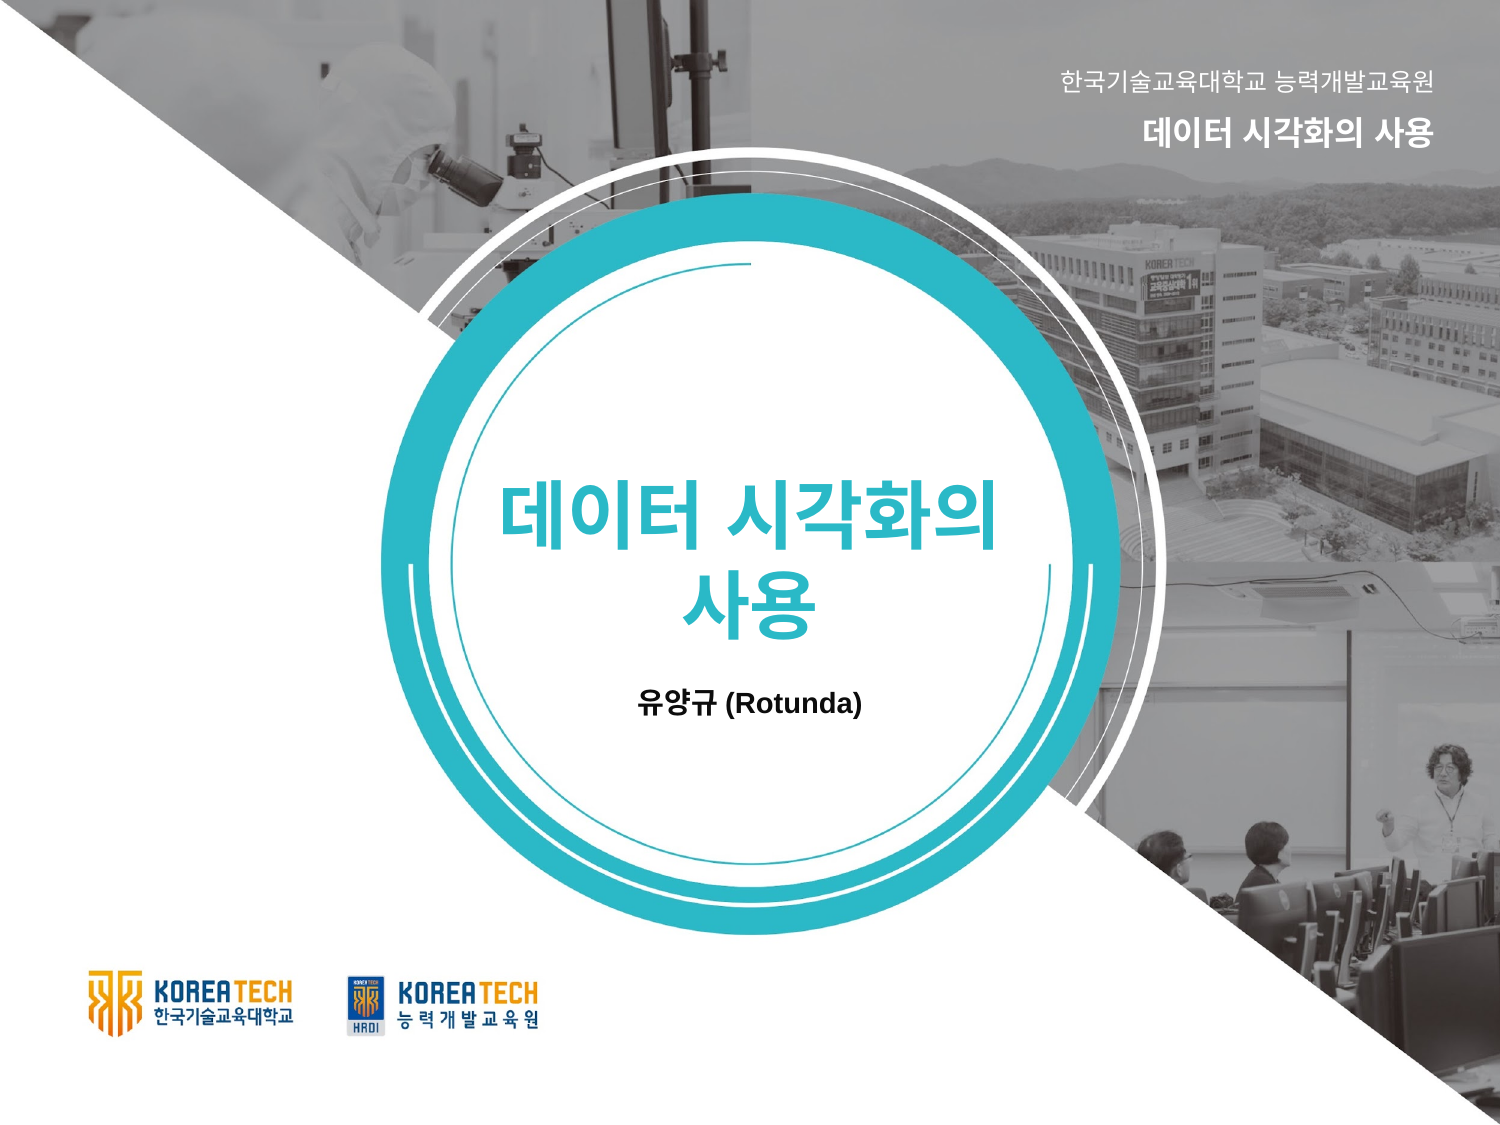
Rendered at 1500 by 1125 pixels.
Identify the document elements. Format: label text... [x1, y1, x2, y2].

text_box 한국기술교육대학교 능력개발교육원 [1034, 59, 1451, 105]
picture [0, 0, 1500, 1125]
text_box 유양규(Rotunda) [610, 676, 890, 728]
text_box 데이터 시각화의 사용 [1091, 104, 1451, 161]
text_box 데이터 시각화의 사용 [460, 457, 1040, 659]
